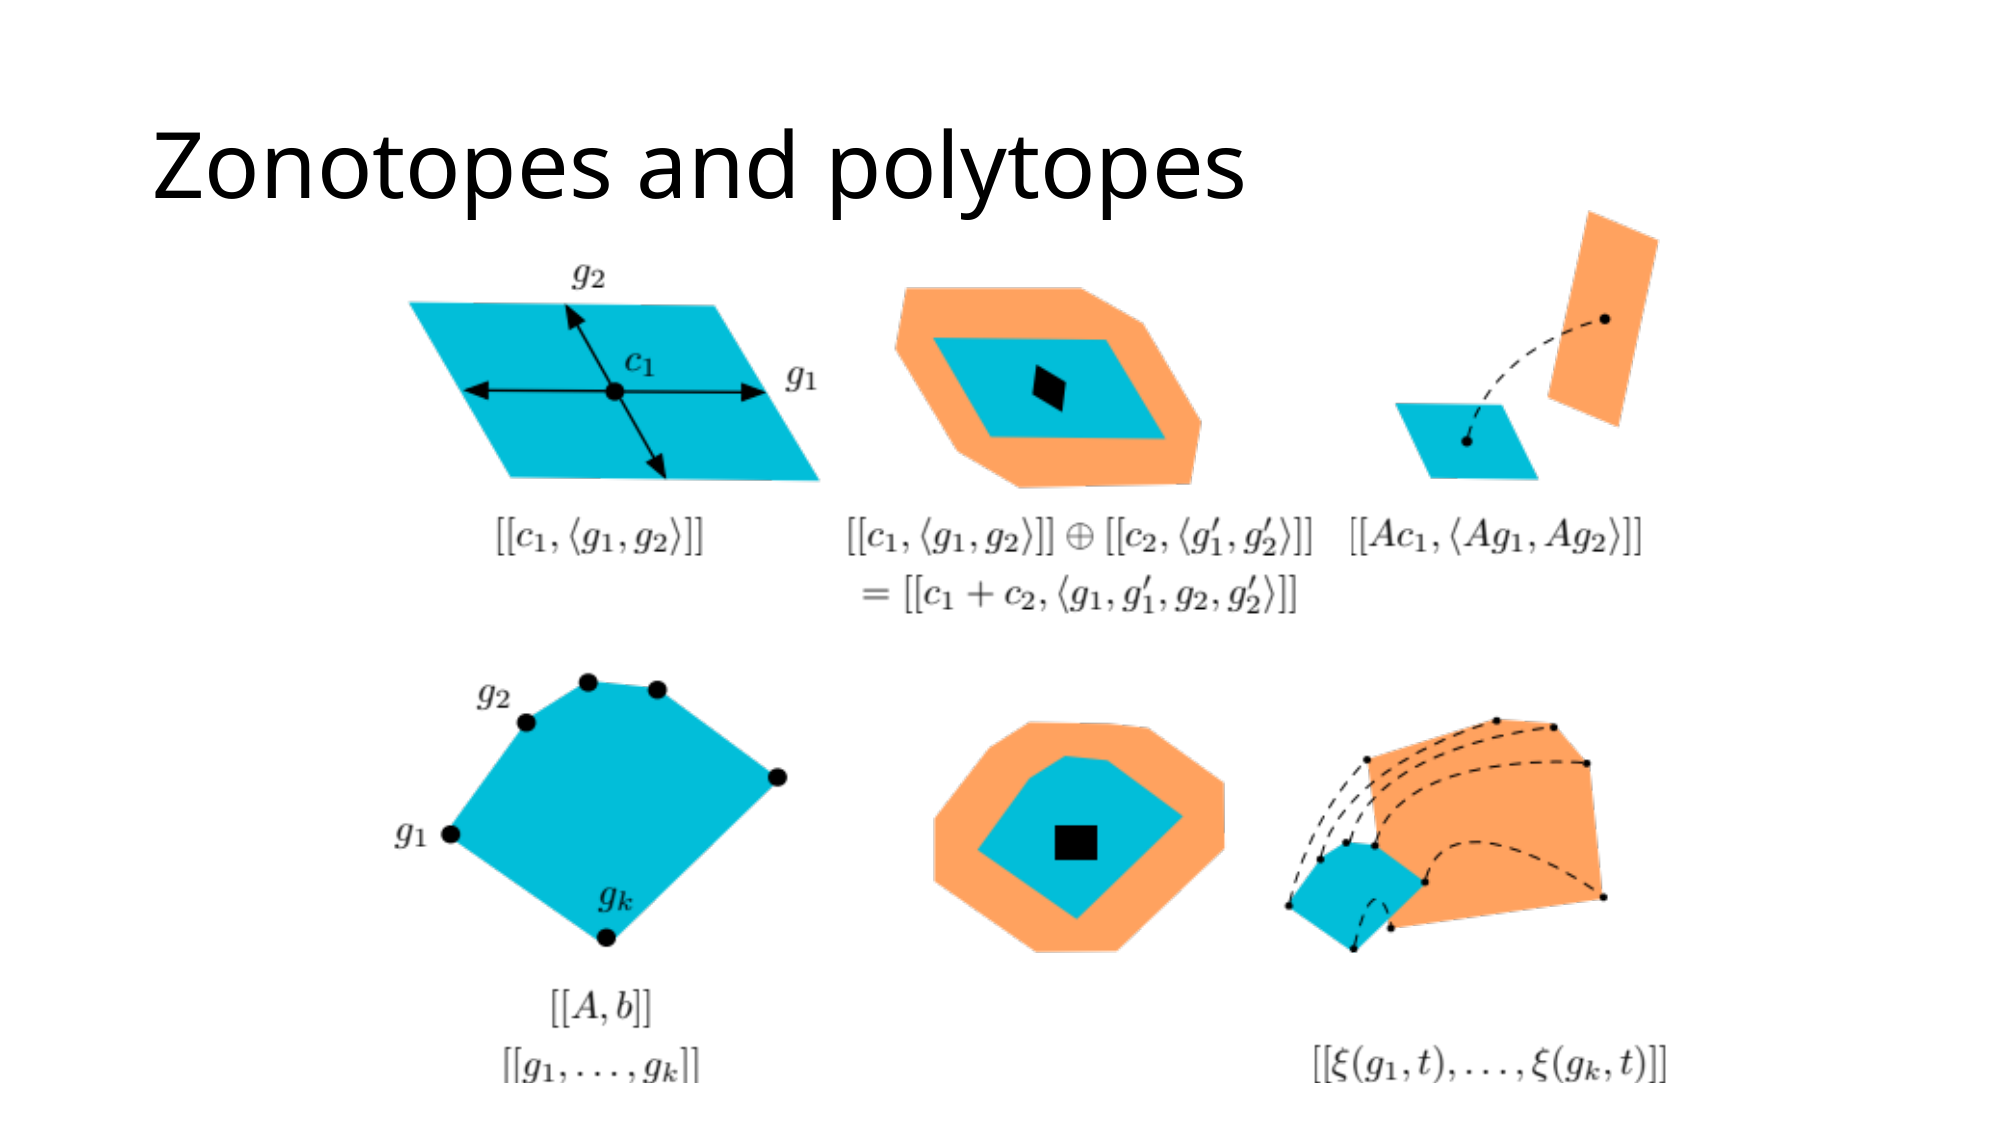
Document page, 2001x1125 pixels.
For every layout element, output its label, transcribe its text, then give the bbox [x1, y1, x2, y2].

picture [393, 209, 1681, 1083]
title Zonotopes and polytopes [137, 59, 1863, 278]
